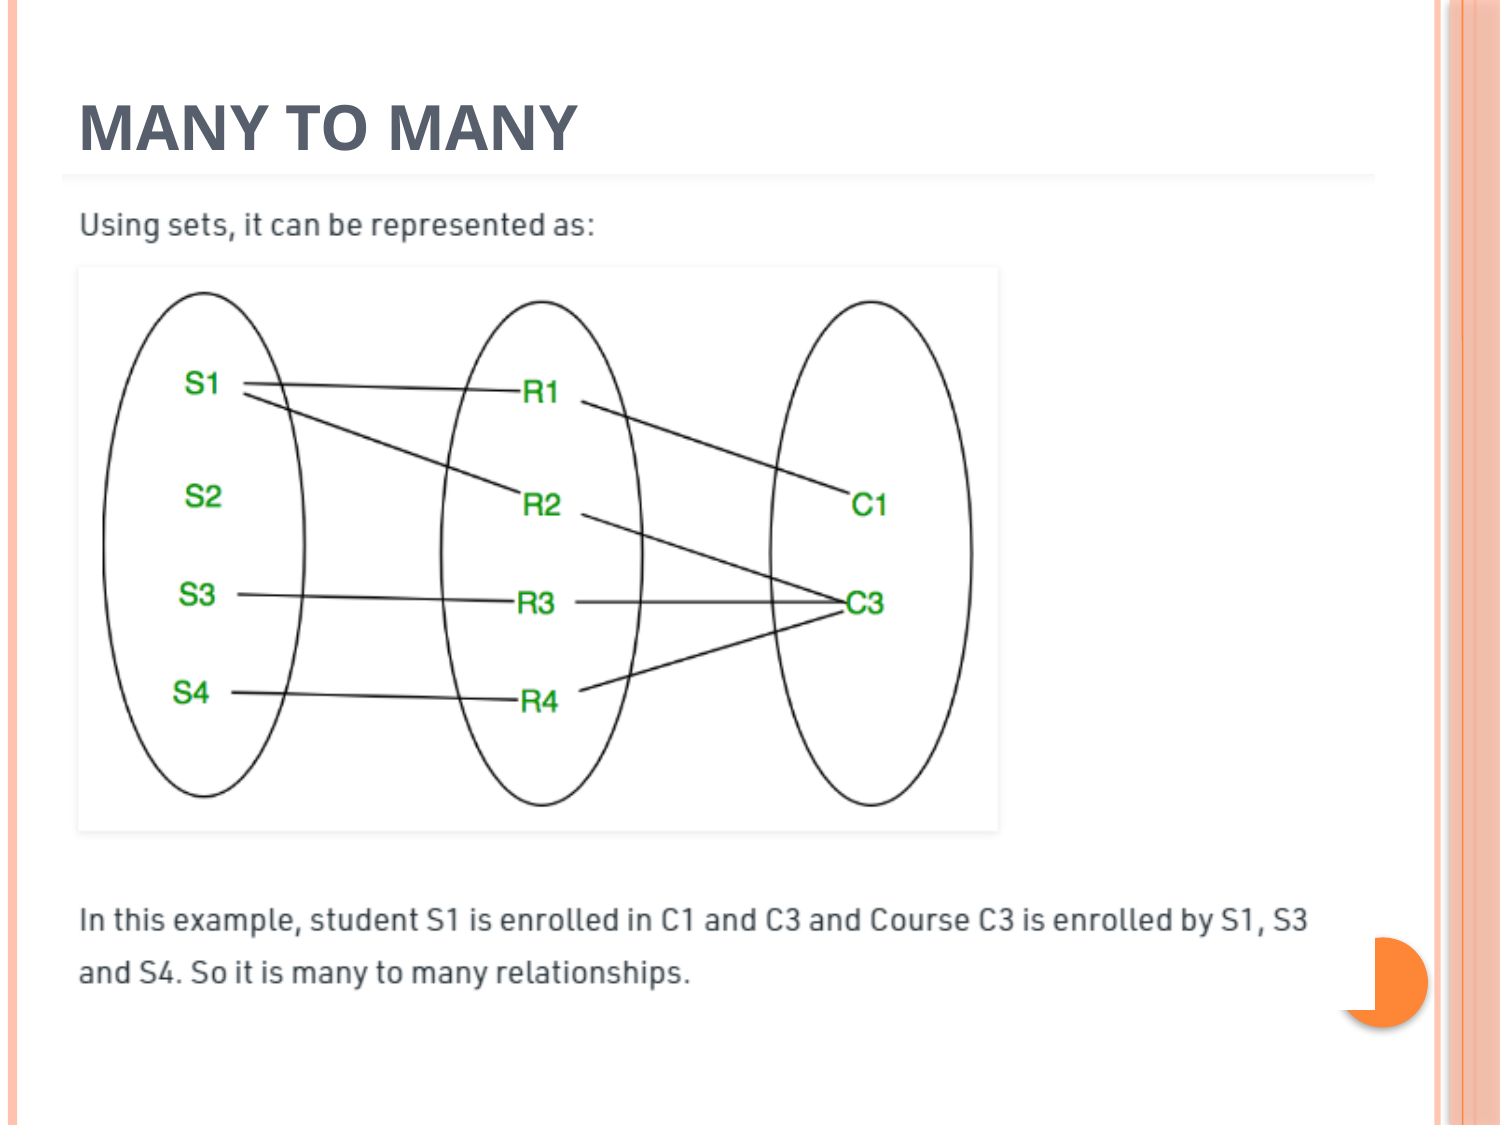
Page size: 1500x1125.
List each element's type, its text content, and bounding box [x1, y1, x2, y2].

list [61, 174, 1376, 1011]
title Many to many [62, 62, 1288, 170]
